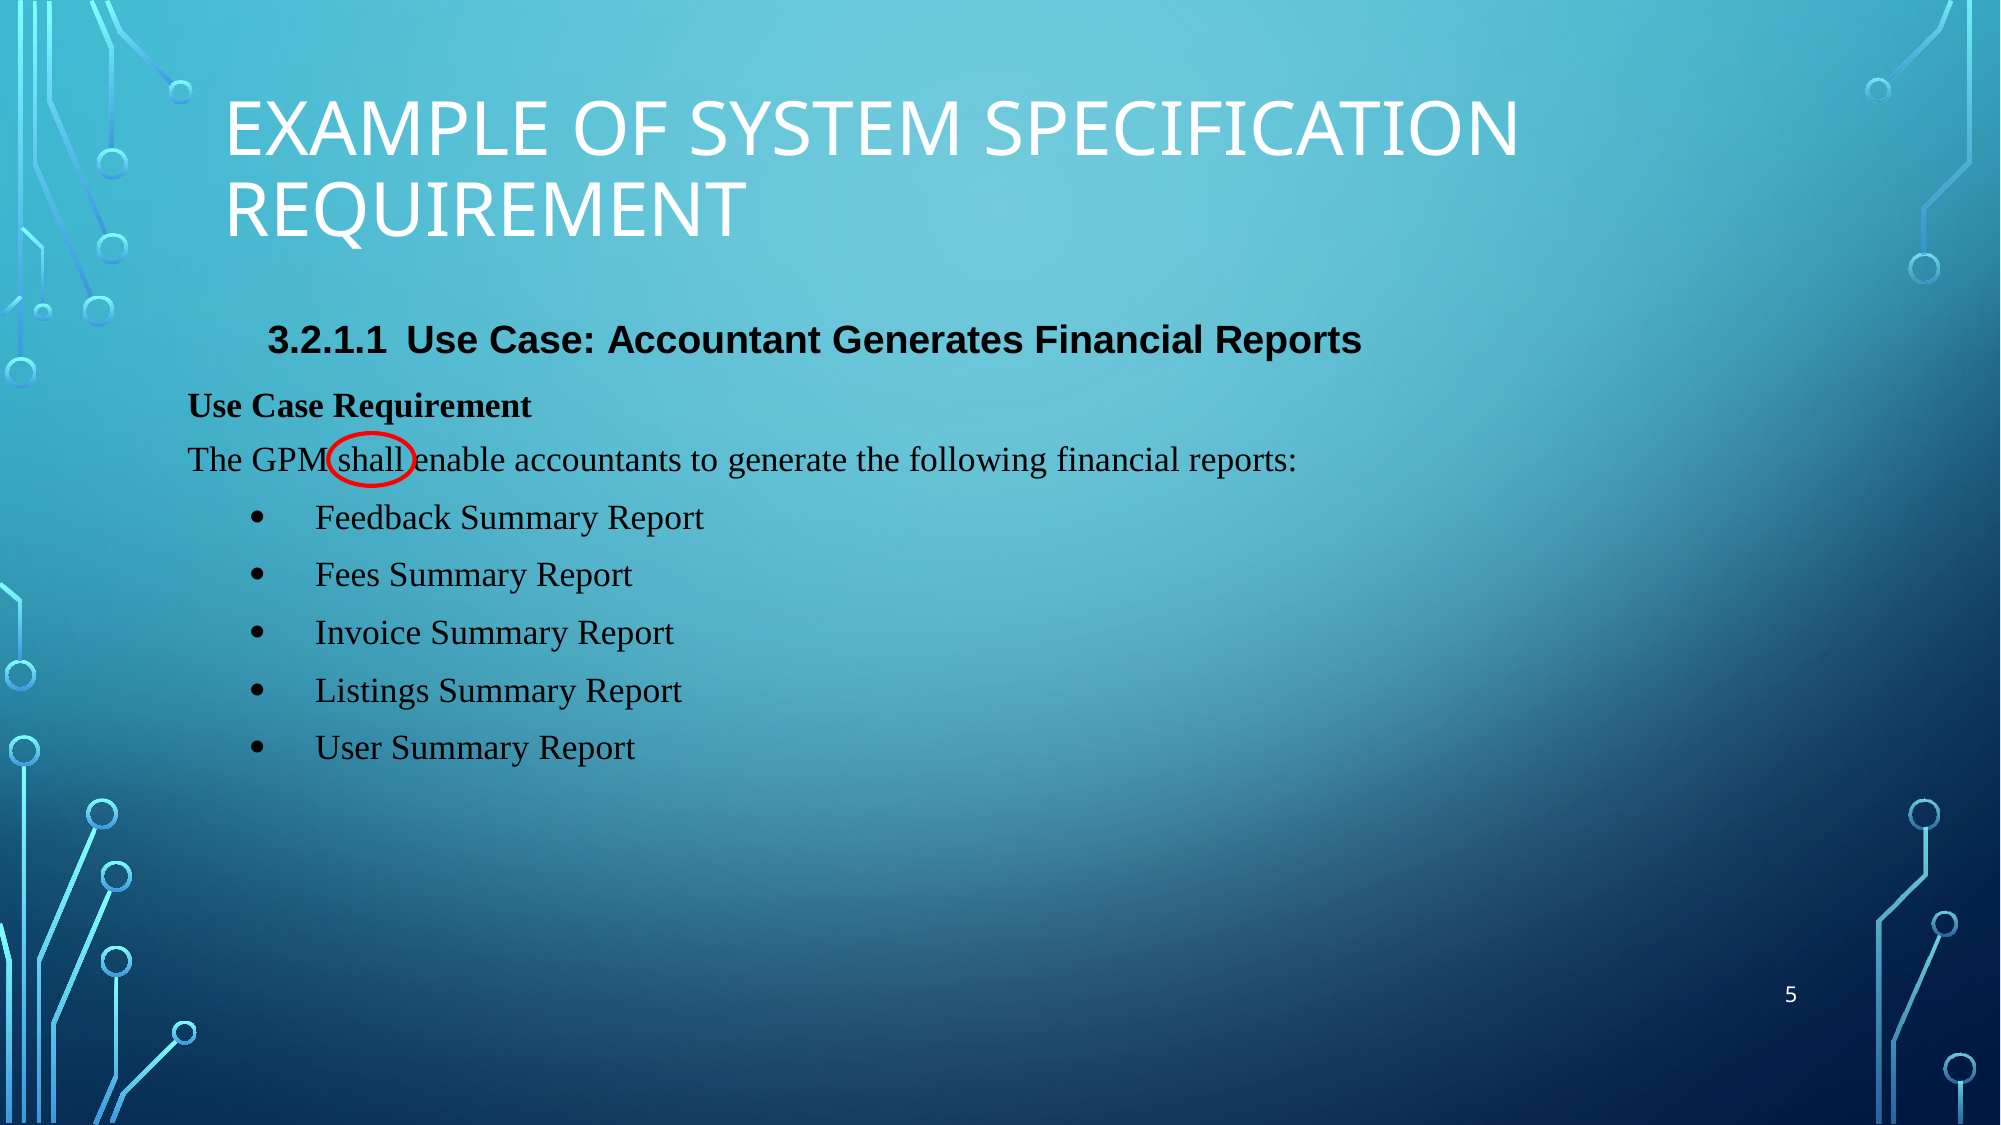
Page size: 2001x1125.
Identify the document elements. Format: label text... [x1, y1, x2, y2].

title Example of System Specification Requirement [208, 97, 1834, 247]
slide_number 5 [1685, 965, 1813, 1025]
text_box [186, 292, 1856, 769]
